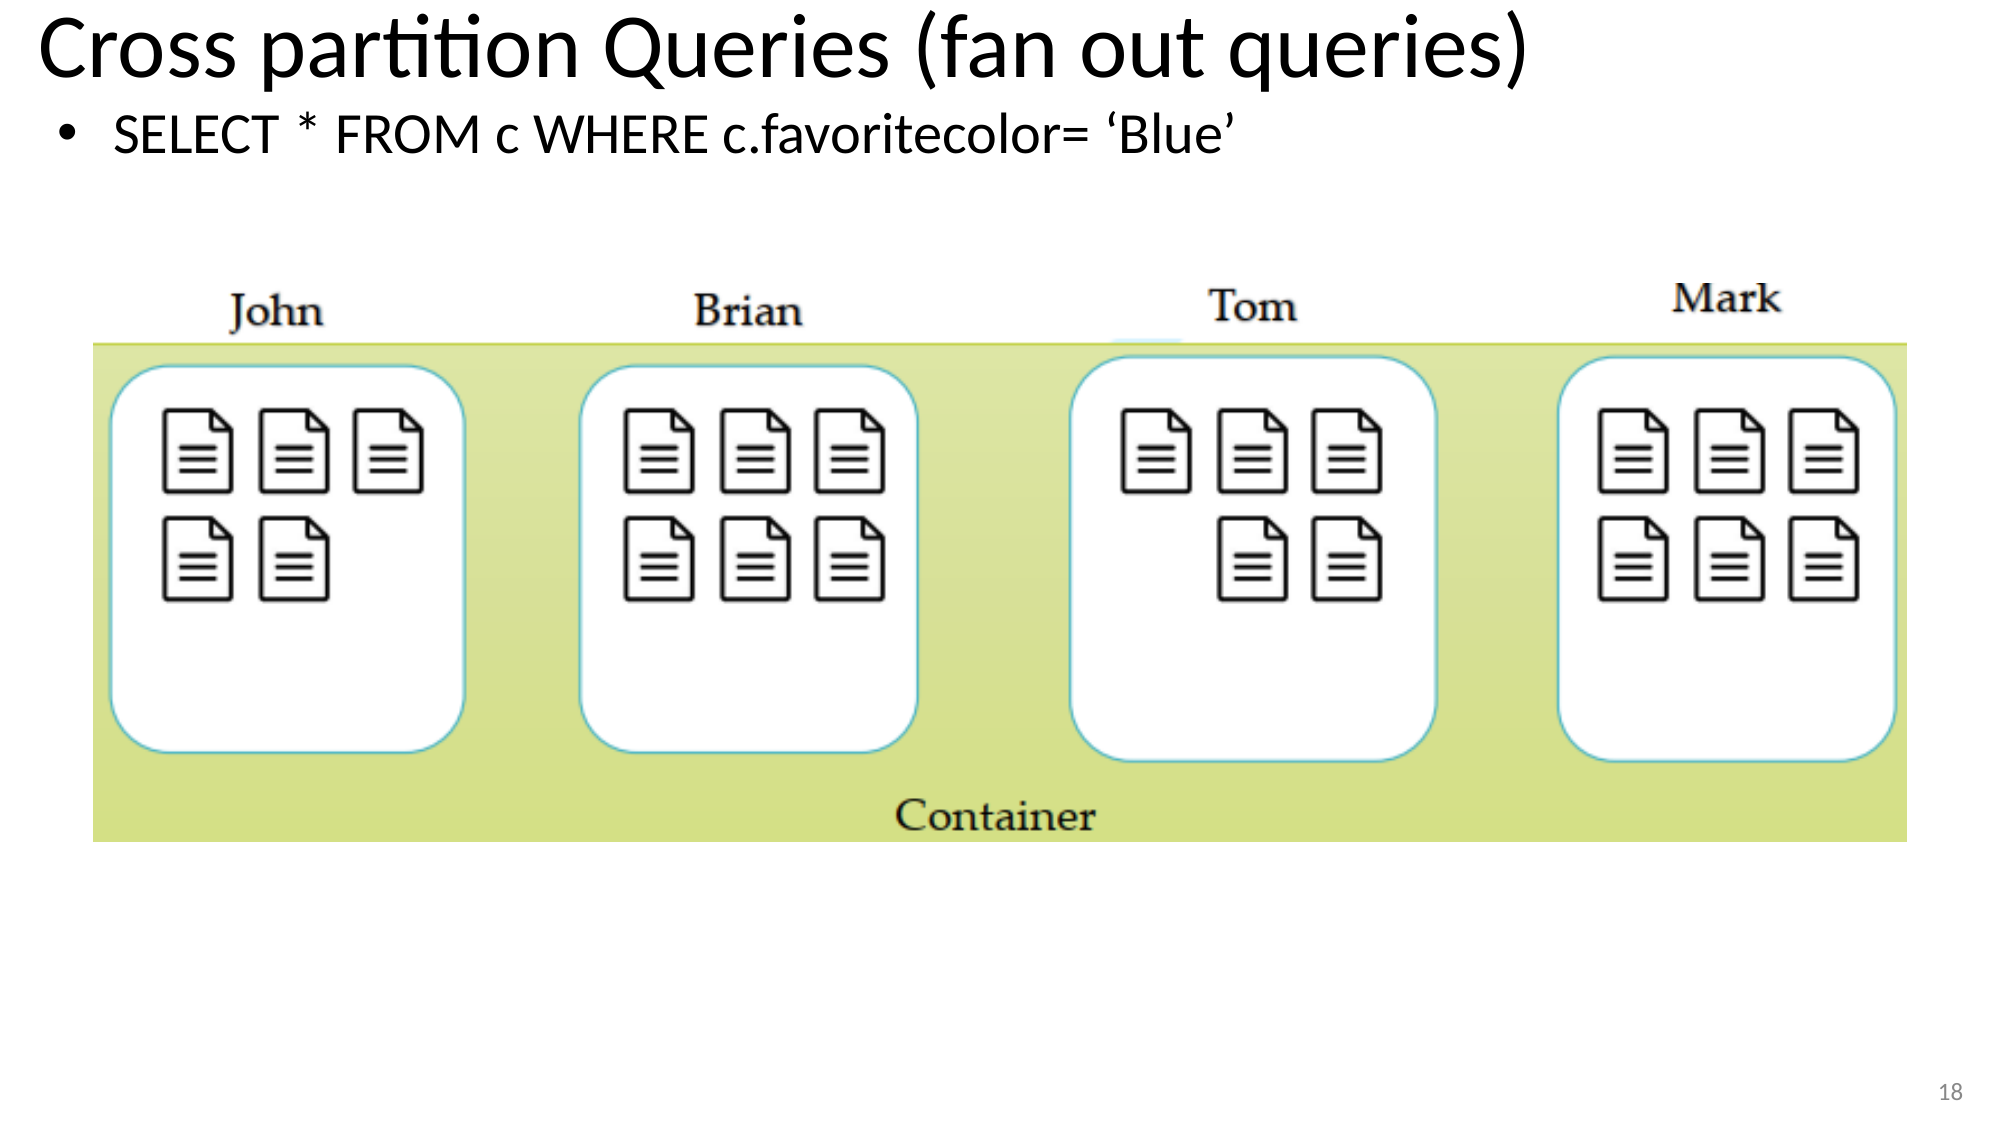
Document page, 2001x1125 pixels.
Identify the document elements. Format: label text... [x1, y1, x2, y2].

list SELECT * FROM c WHERE c.favoritecolor= ‘Blue’ [23, 95, 1979, 1061]
picture [92, 283, 1908, 842]
slide_number 18 [1859, 1060, 1979, 1121]
title Cross partition Queries (fan out queries) [23, 0, 1979, 95]
